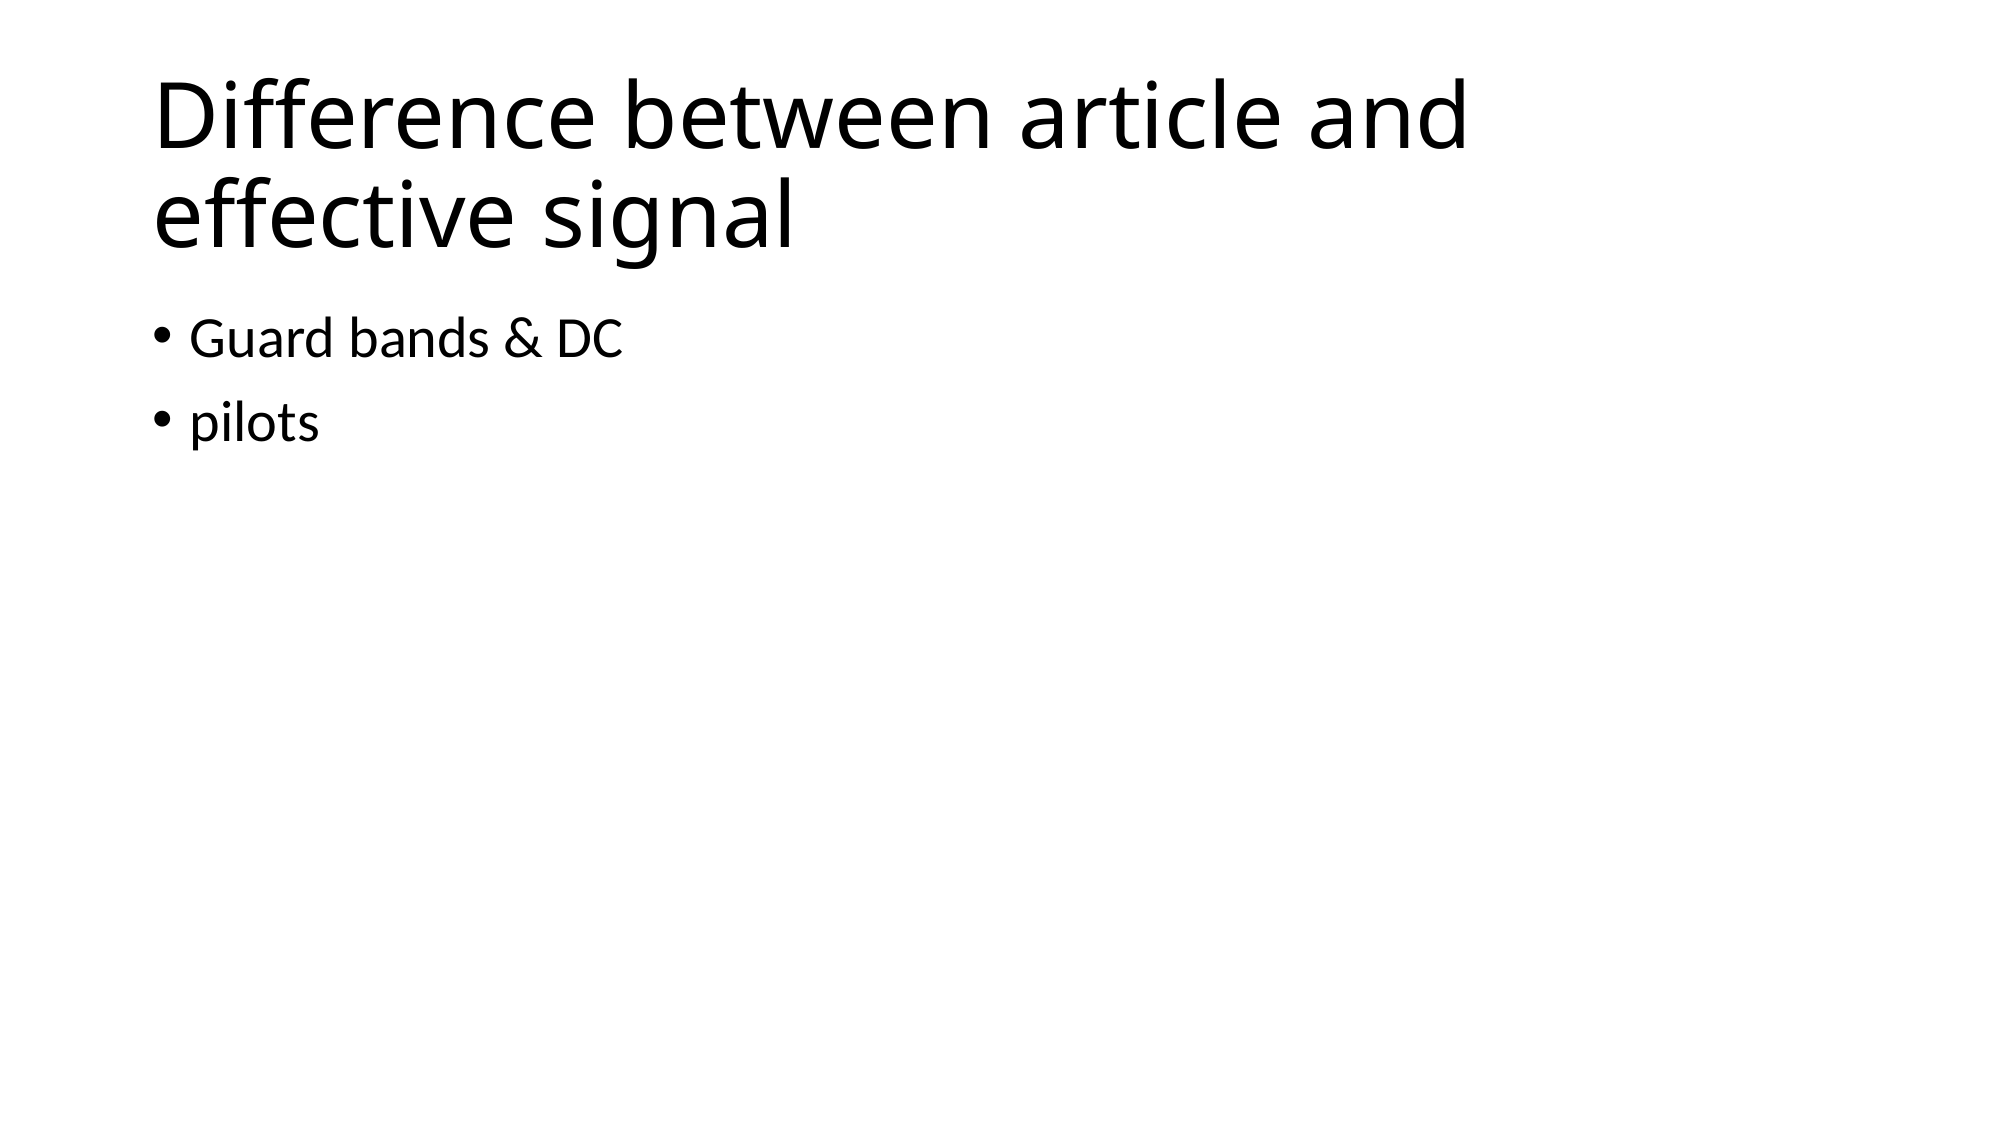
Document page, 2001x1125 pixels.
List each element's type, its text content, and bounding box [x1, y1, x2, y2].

list Guard bands & DC pilots [137, 299, 1863, 1014]
title Difference between article and effective signal [137, 59, 1863, 278]
